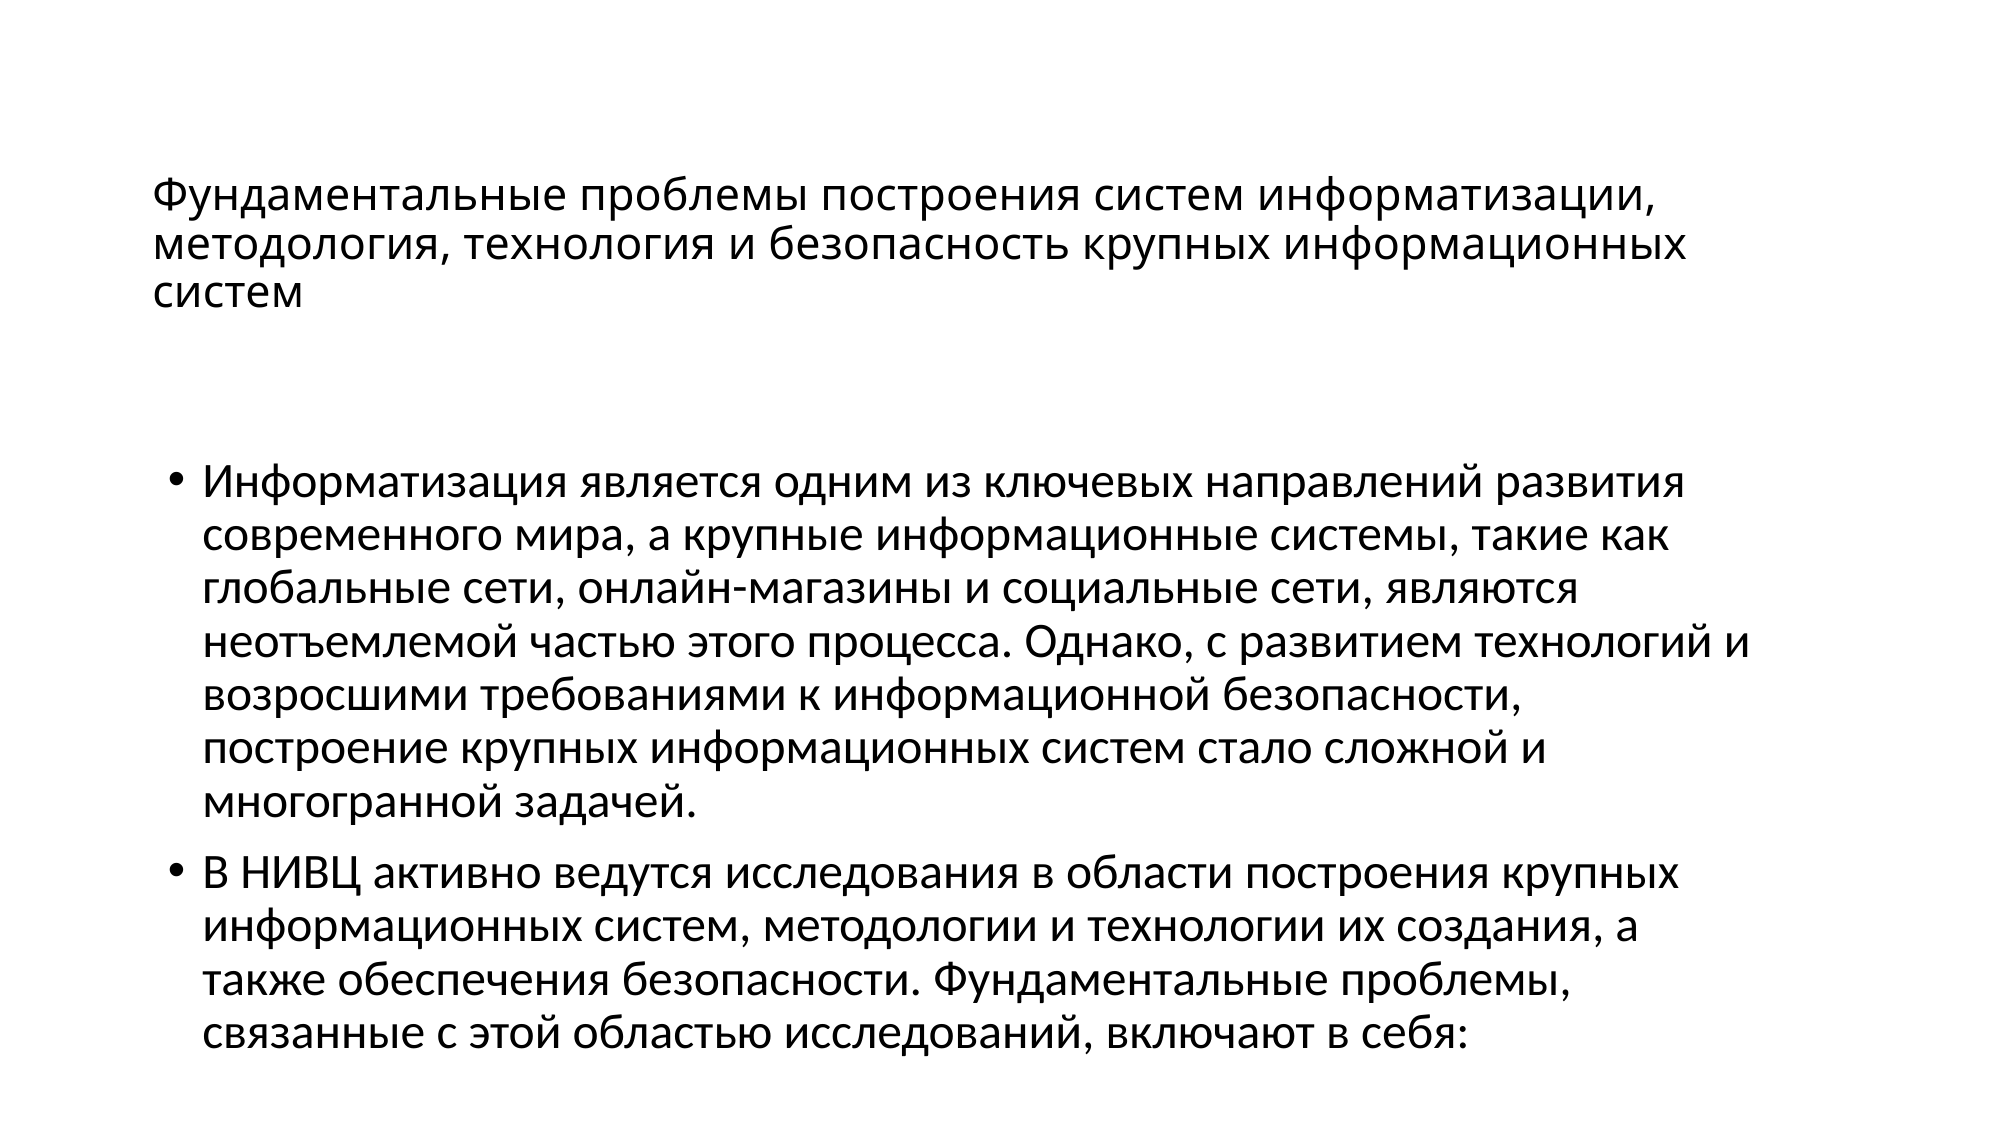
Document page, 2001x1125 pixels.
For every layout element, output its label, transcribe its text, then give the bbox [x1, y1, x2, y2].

title Фундаментальные проблемы построения систем информатизации, методология, технология и безопасность крупных информационных систем [137, 162, 1863, 381]
list Информатизация является одним из ключевых направлений развития современного мира, а крупные информационные системы, такие как глобальные сети, онлайн-магазины и социальные сети, являются неотъемлемой частью этого процесса. Однако, с развитием технологий и возросшими требованиями к информационной безопасности, построение крупных информационных систем стало сложной и многогранной задачей. В НИВЦ активно ведутся исследования в области построения крупных информационных систем, методологии и технологии их создания, а также обеспечения безопасности. Фундаментальные проблемы, связанные с этой областью исследований, включают в себя: [152, 446, 1782, 1073]
